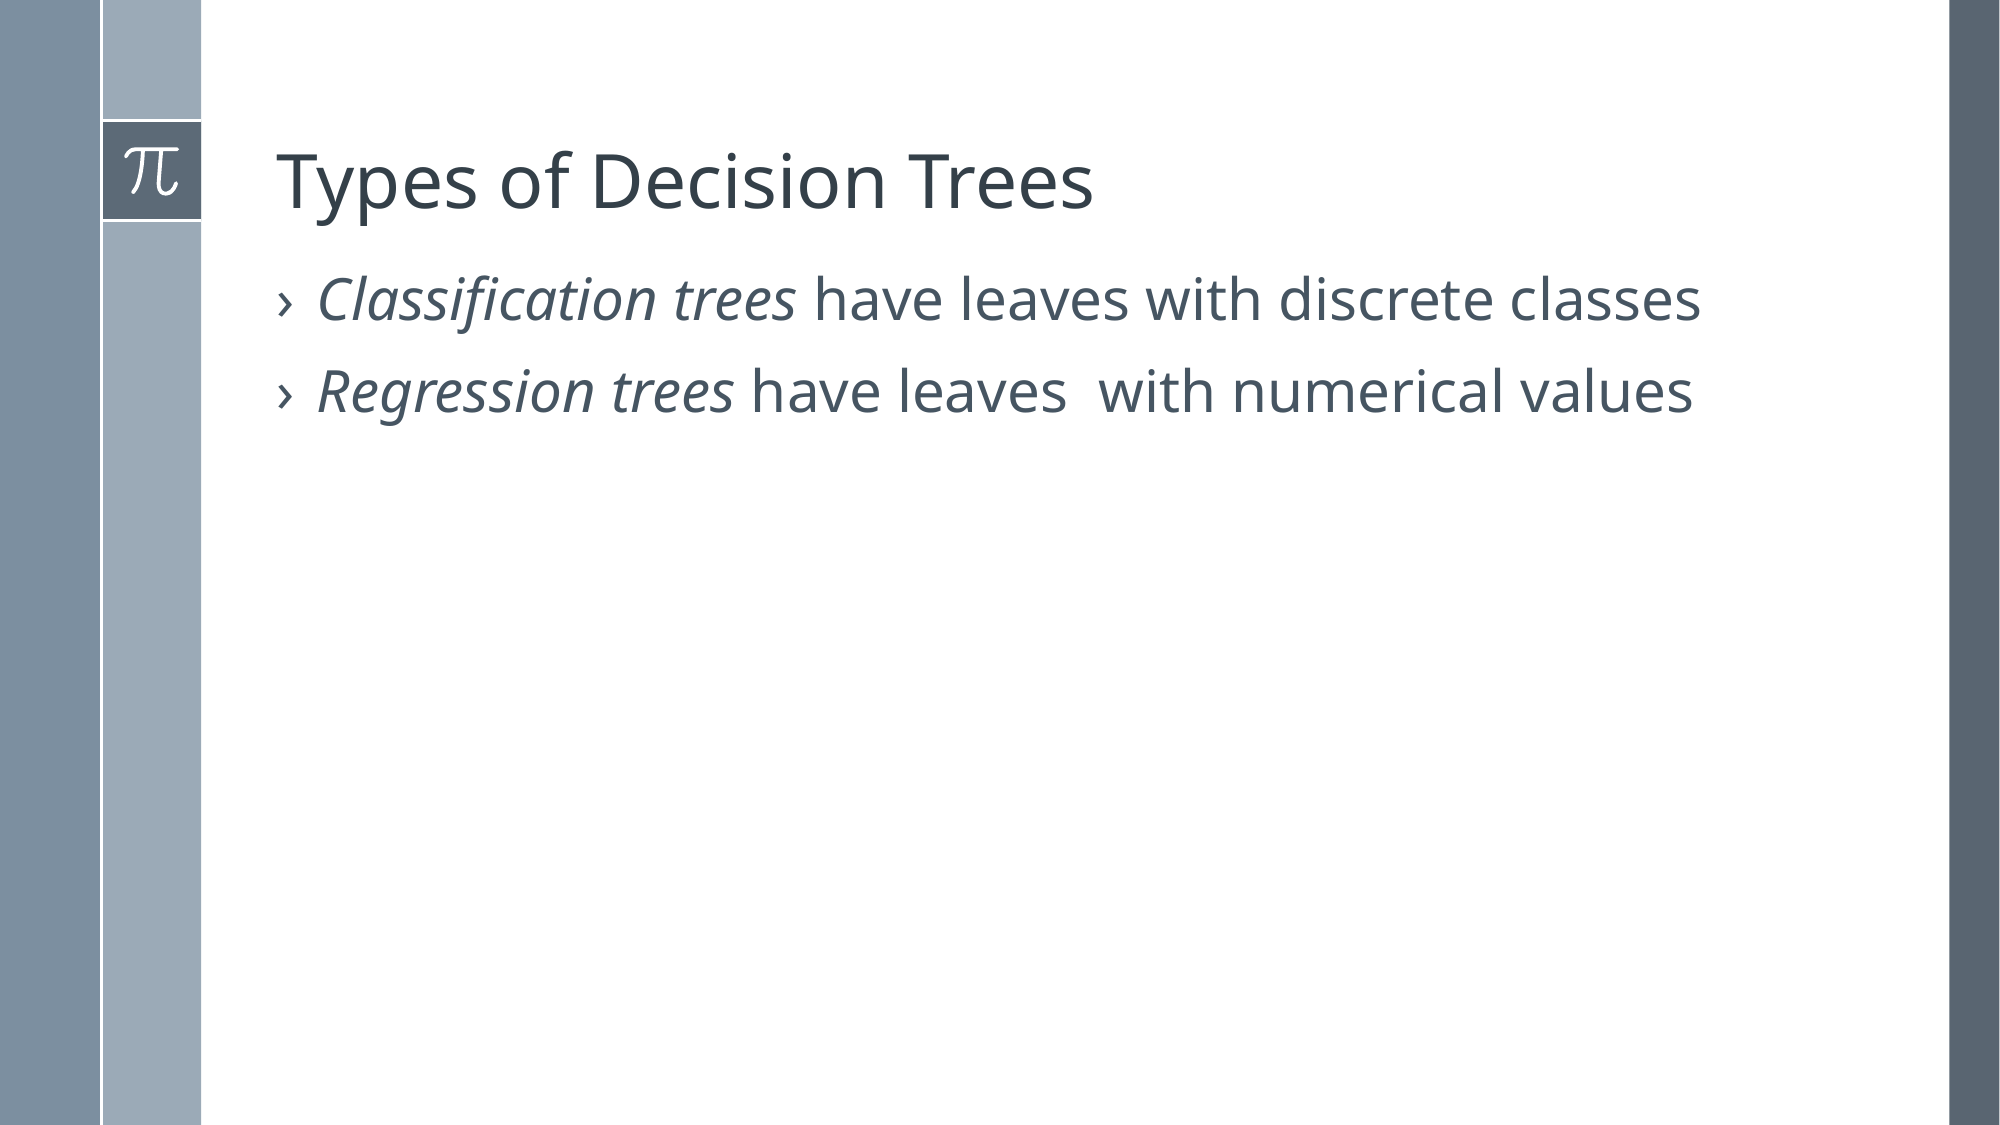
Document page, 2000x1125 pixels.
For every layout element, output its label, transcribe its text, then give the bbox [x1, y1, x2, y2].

list Classification trees have leaves with discrete classes Regression trees have leaves with numerical values [261, 262, 1867, 1013]
title Types of Decision Trees [261, 29, 1867, 233]
